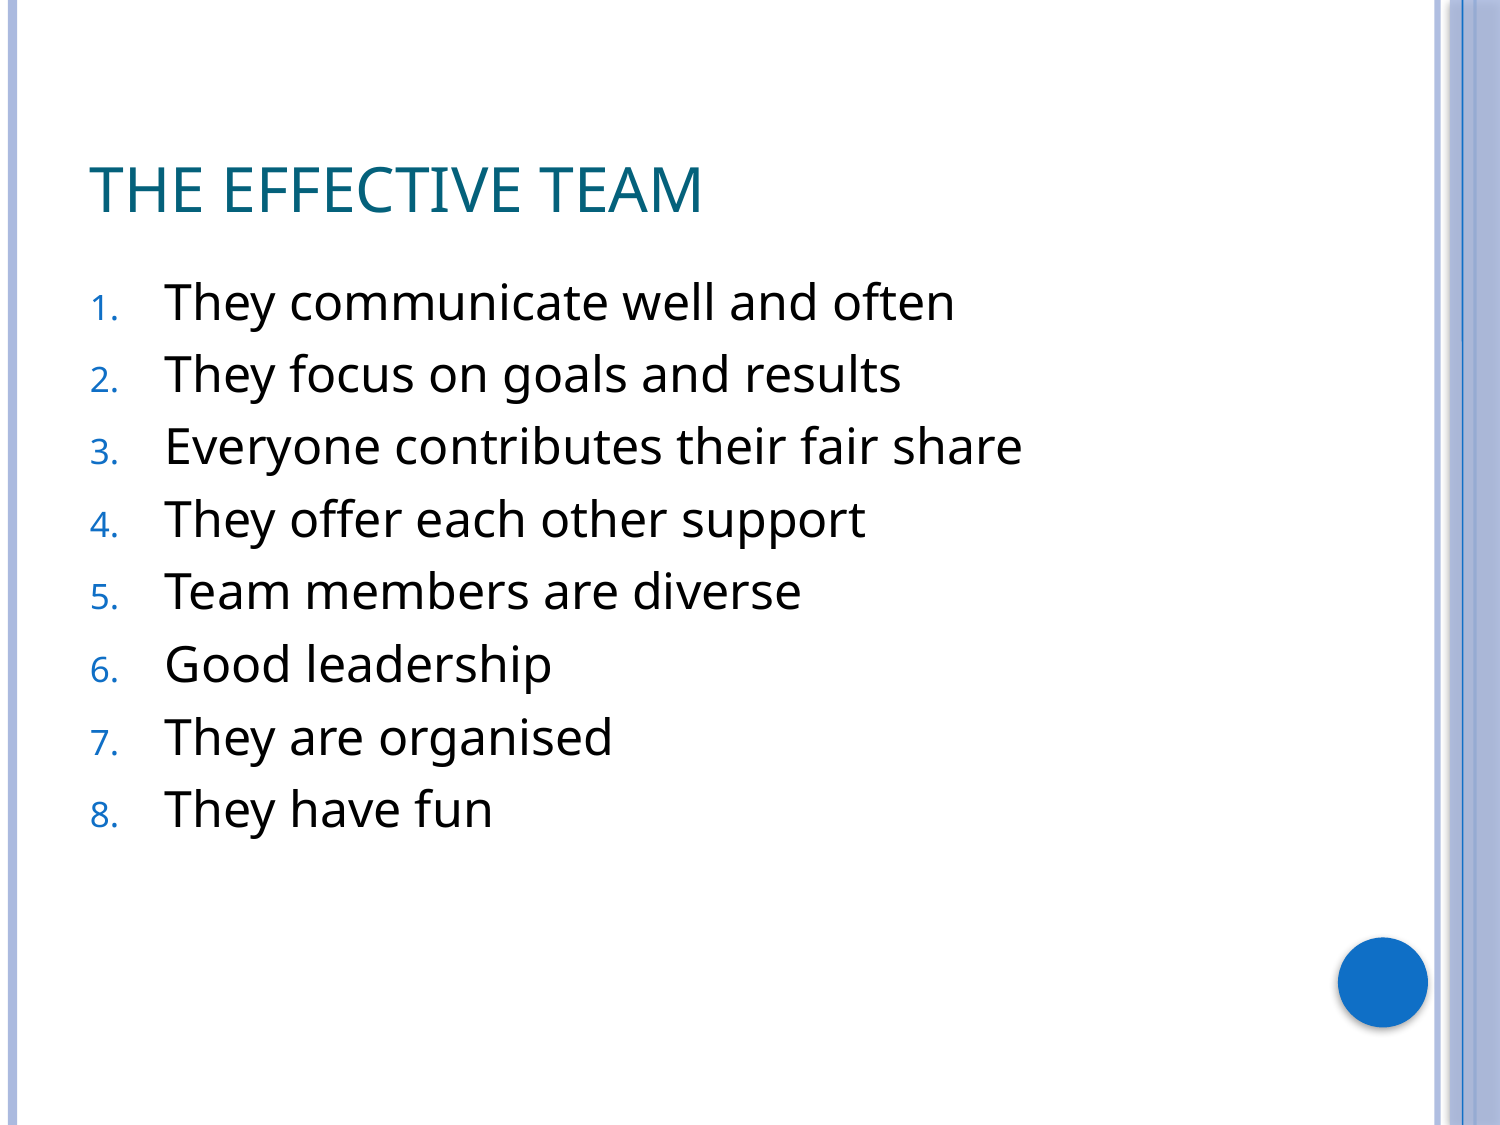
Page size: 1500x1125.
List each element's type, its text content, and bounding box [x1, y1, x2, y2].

list They communicate well and often They focus on goals and results Everyone contributes their fair share They offer each other support Team members are diverse Good leadership They are organised They have fun [75, 262, 1300, 1062]
title The Effective Team [75, 45, 1300, 233]
